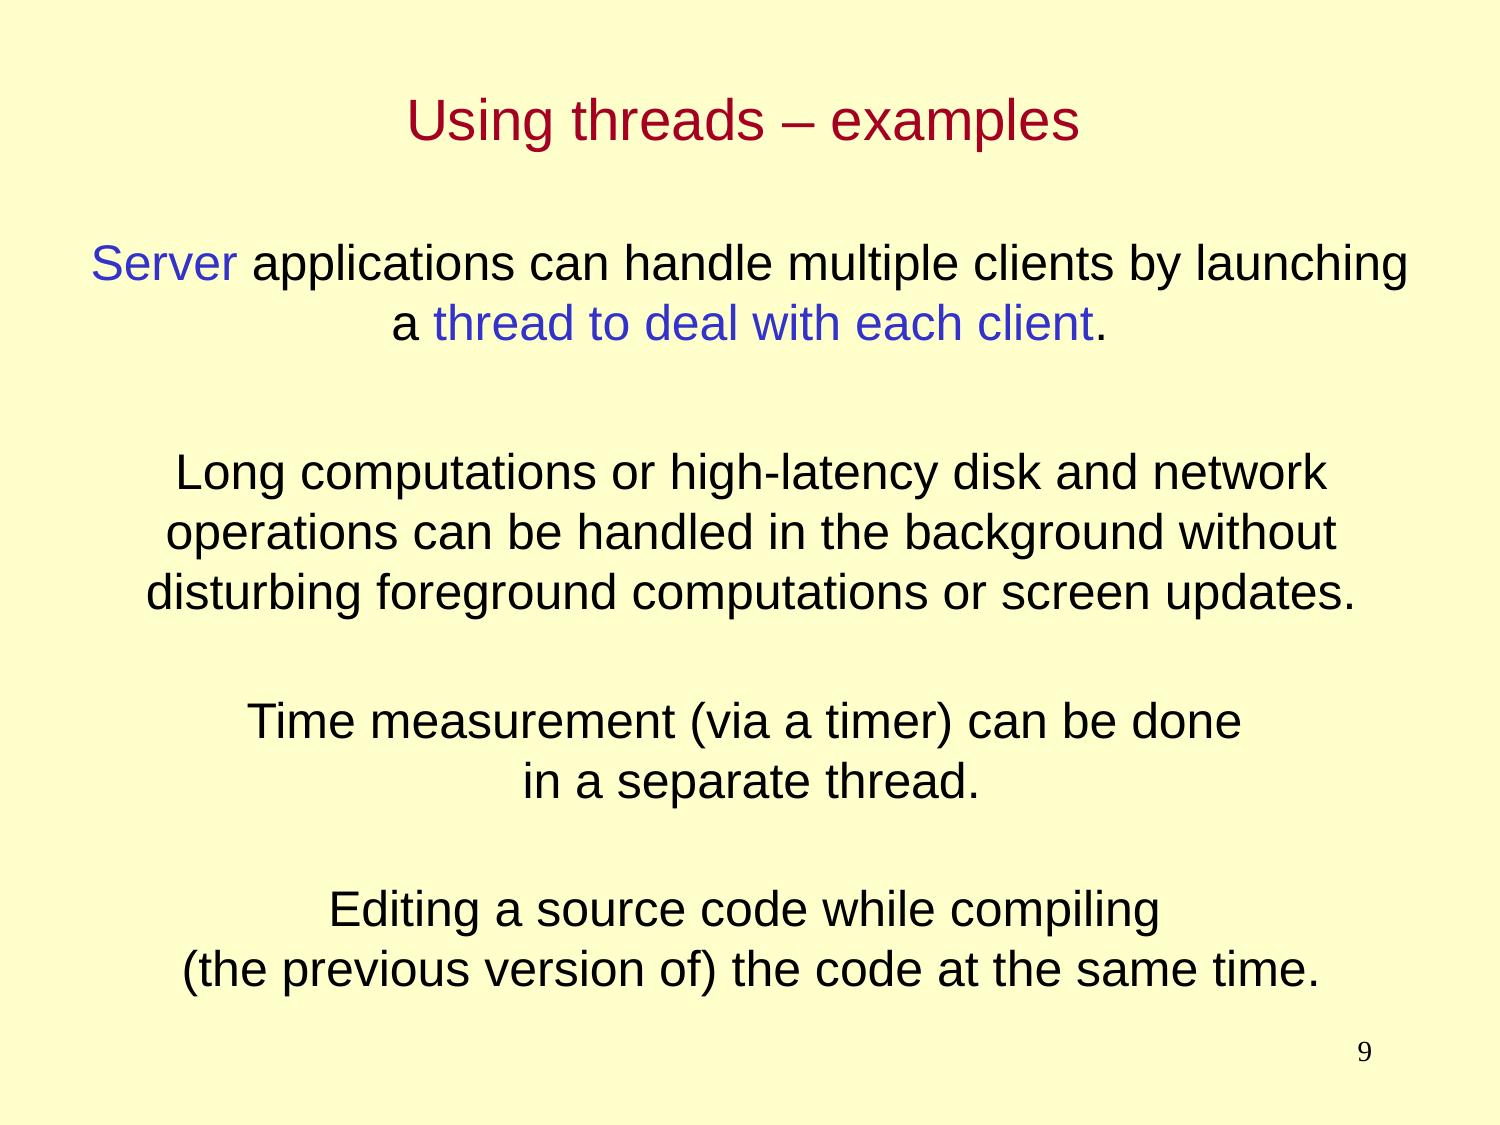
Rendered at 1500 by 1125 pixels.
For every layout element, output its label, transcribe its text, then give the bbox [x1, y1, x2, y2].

slide_number 9 [1074, 1024, 1388, 1101]
text_box Editing a source code while compiling (the previous version of) the code at the same time. [76, 869, 1427, 1005]
text_box Long computations or high-latency disk and network operations can be handled in the background without disturbing foreground computations or screen updates. [76, 432, 1427, 628]
text_box Using threads – examples [74, 75, 1413, 160]
text_box Server applications can handle multiple clients by launching a thread to deal with each client. [74, 223, 1425, 359]
text_box Time measurement (via a timer) can be done in a separate thread. [76, 680, 1427, 816]
